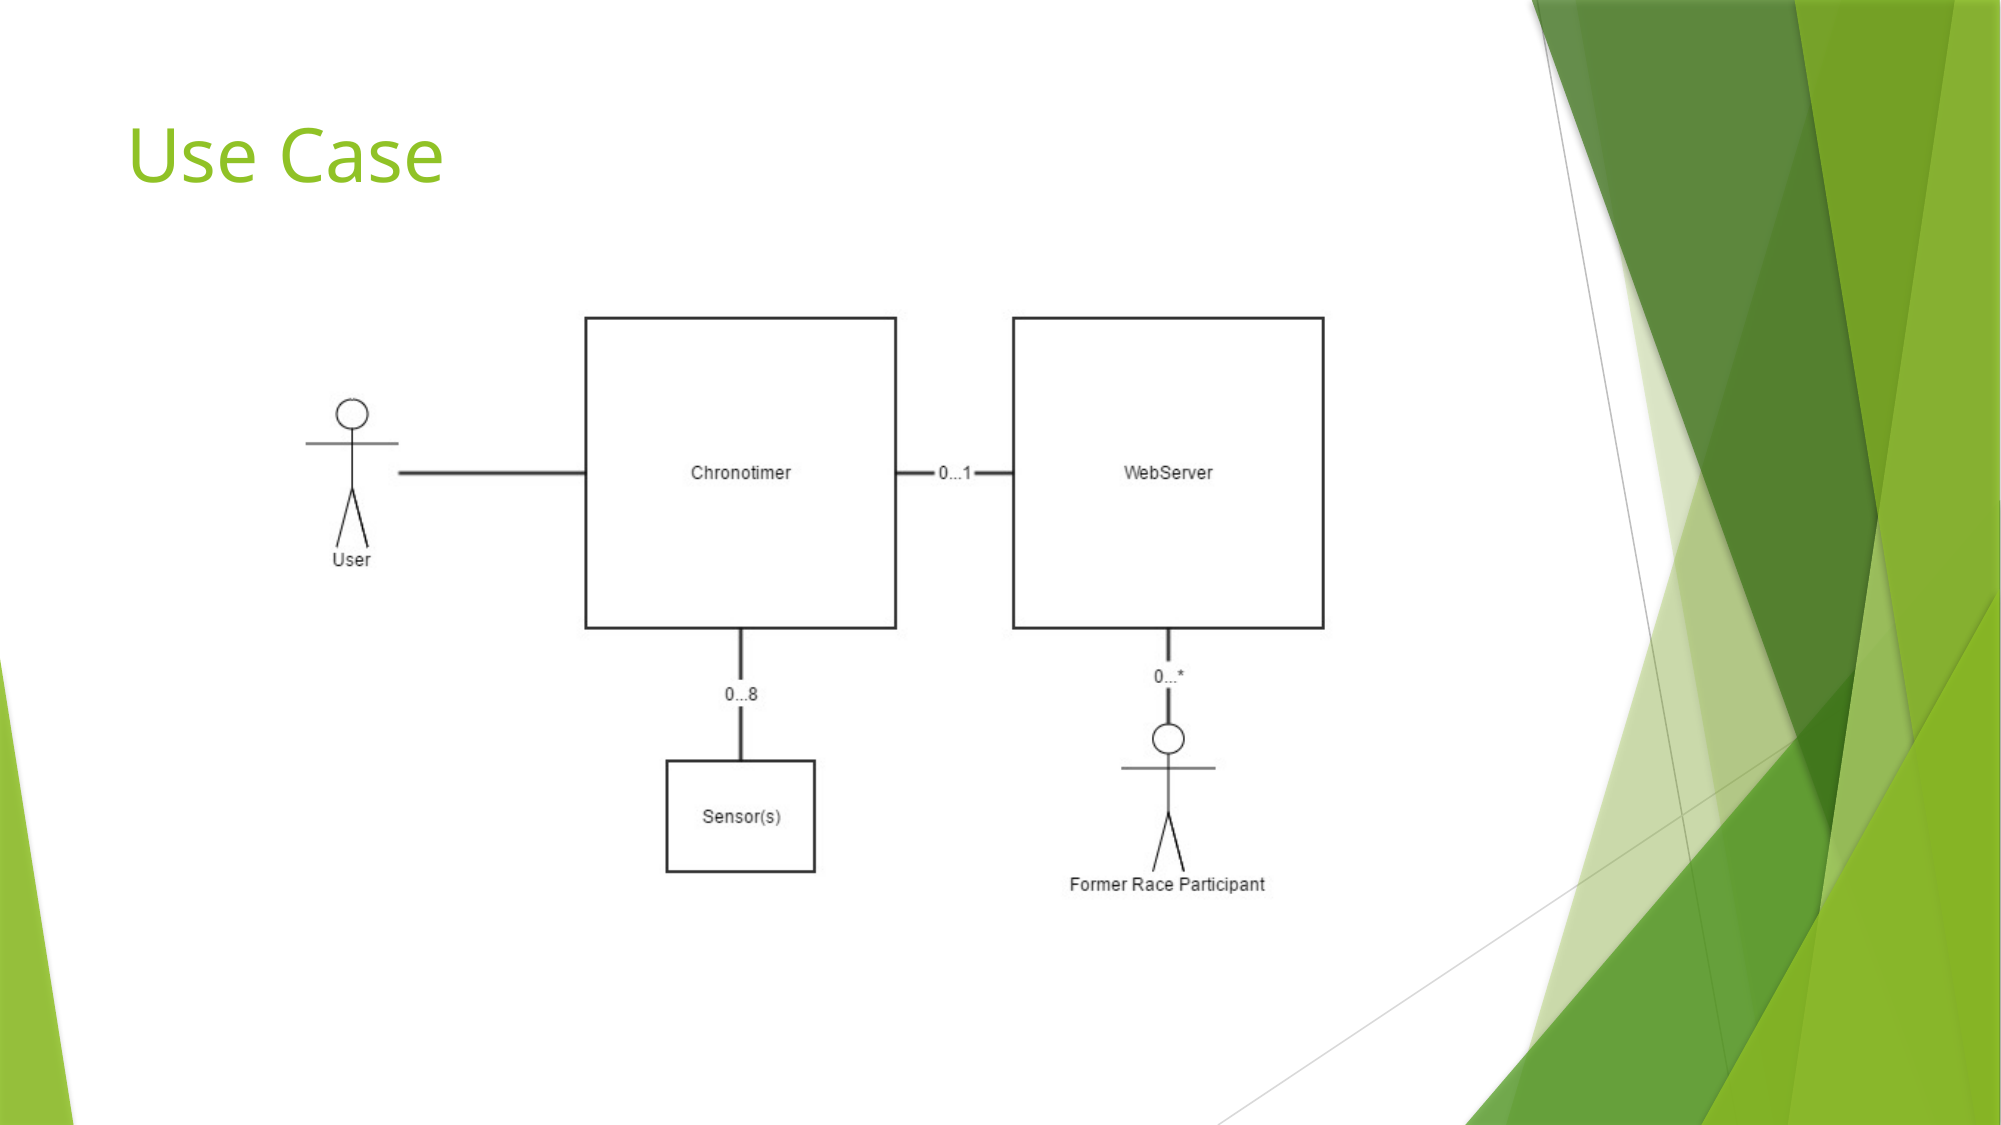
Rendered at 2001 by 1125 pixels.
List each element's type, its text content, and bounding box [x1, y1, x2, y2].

title Use Case [111, 99, 1522, 317]
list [258, 287, 1354, 926]
